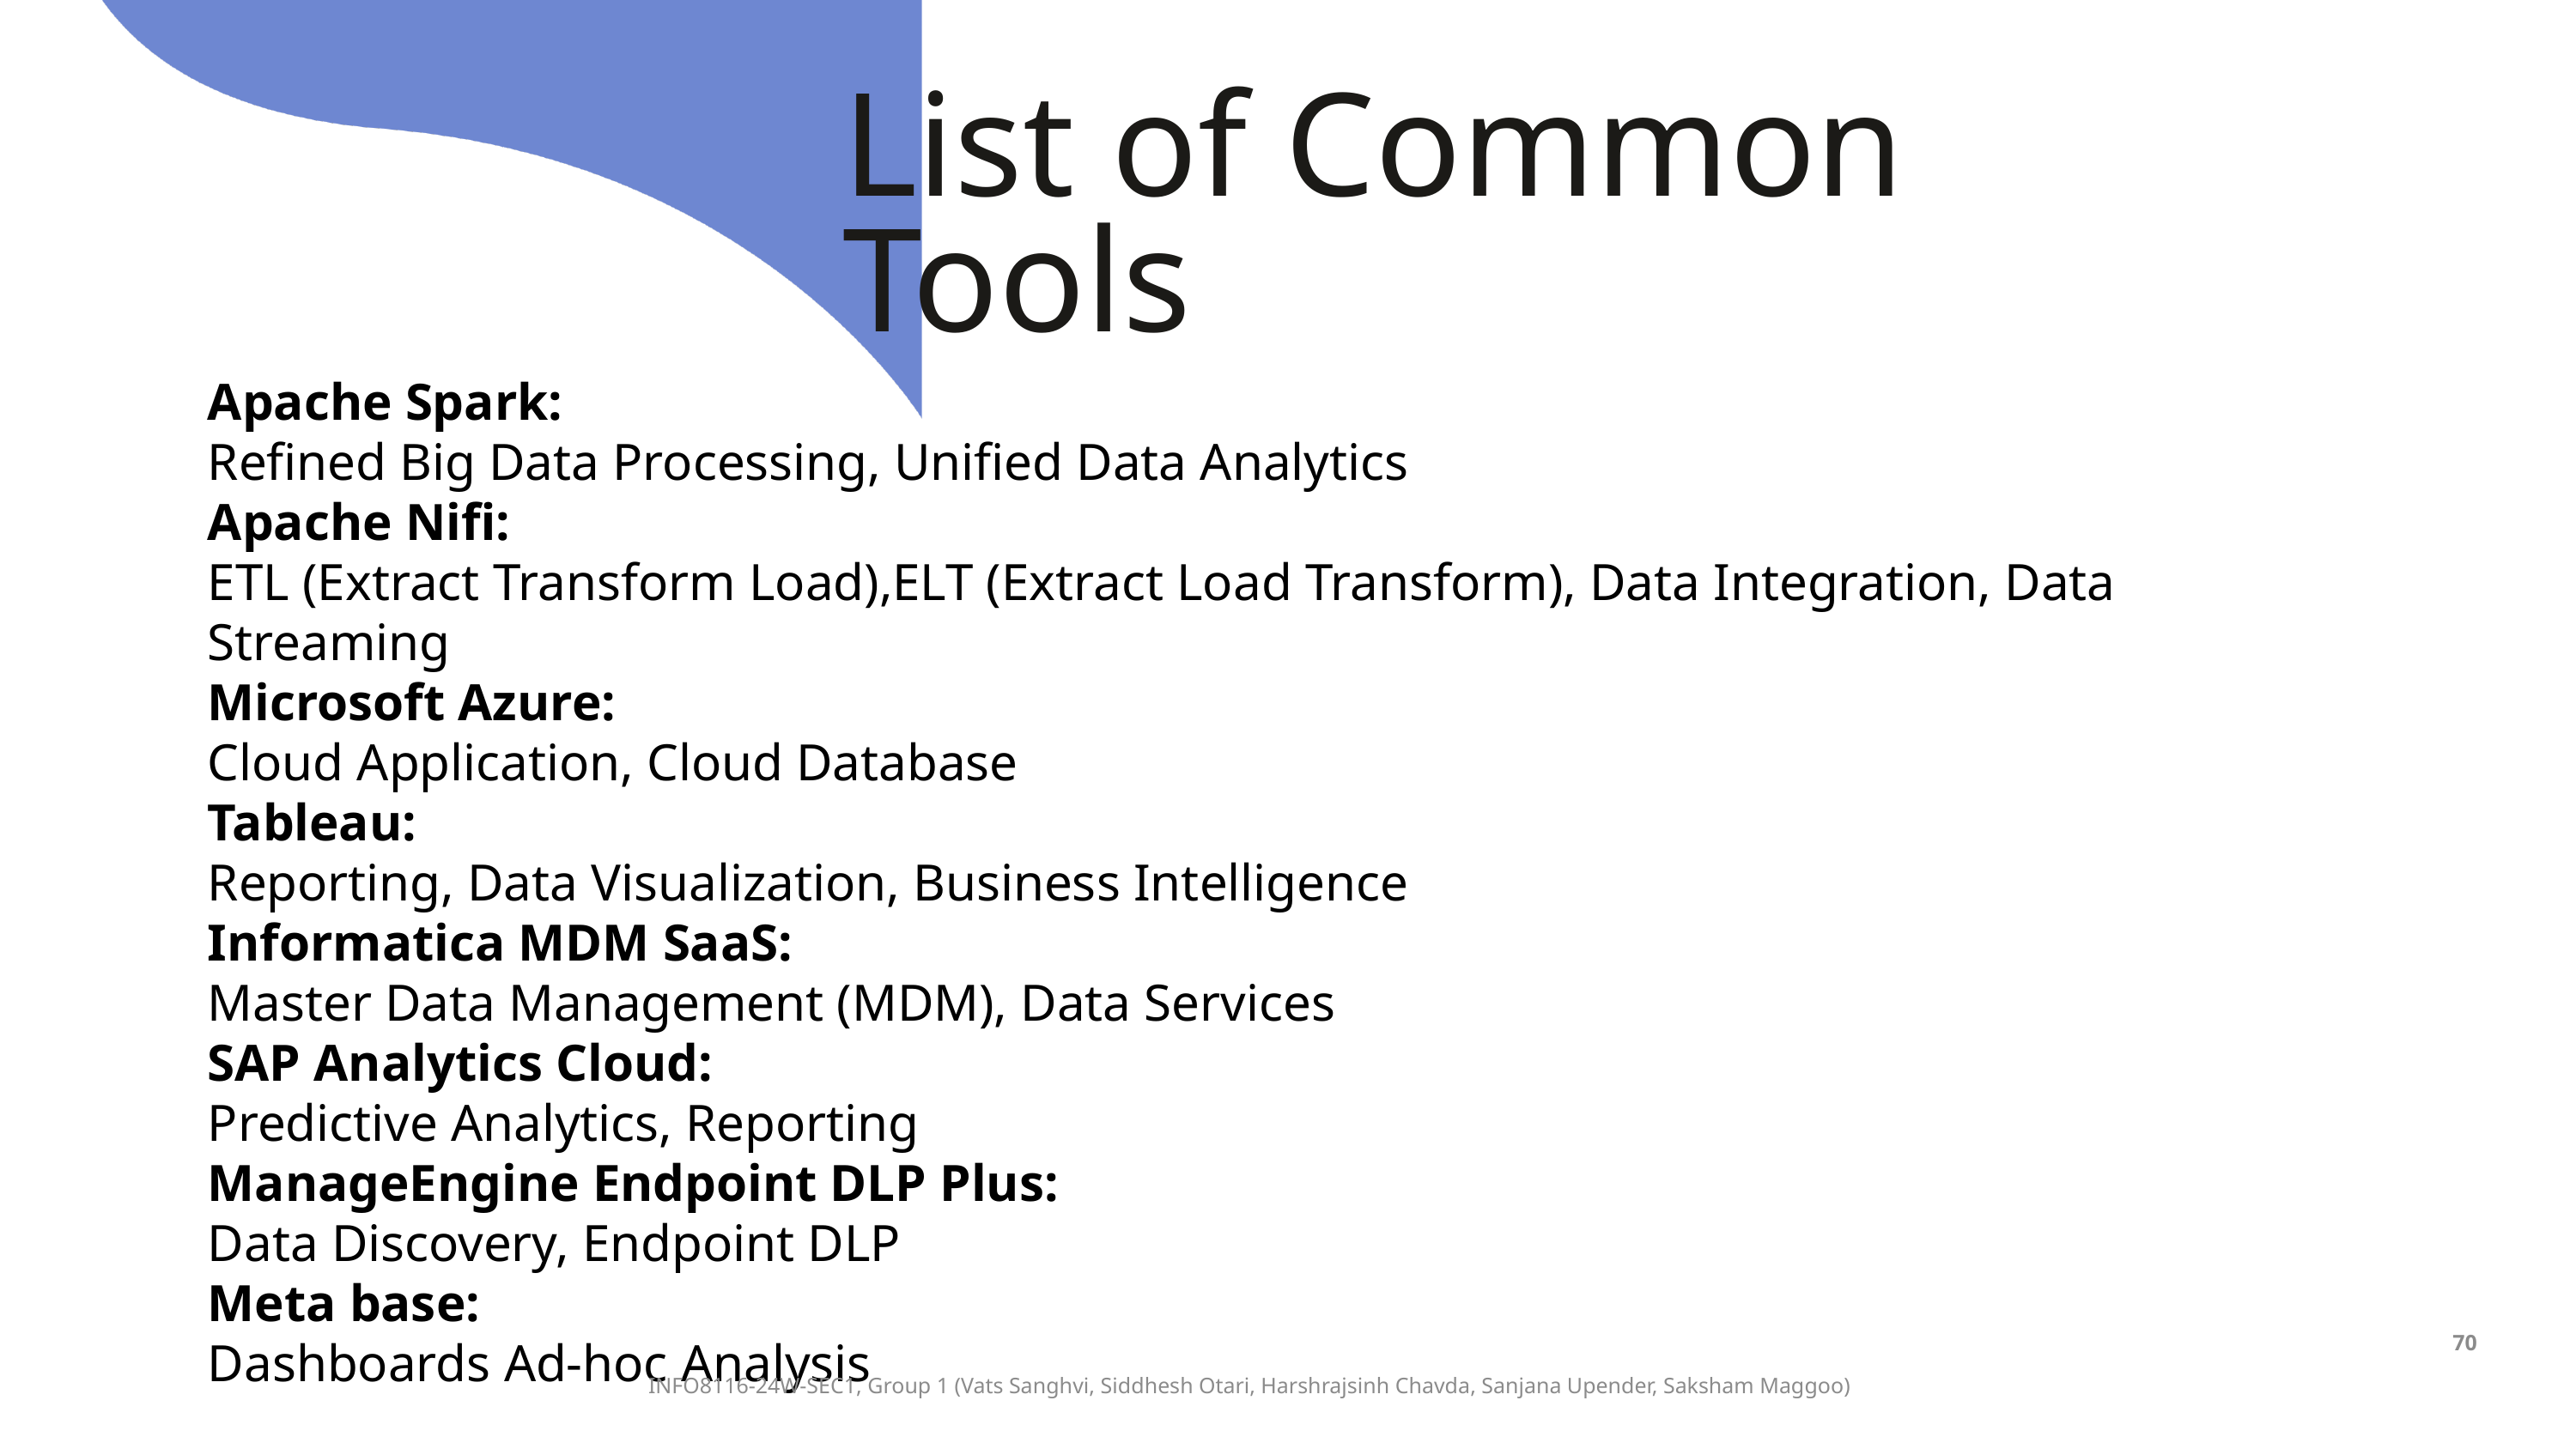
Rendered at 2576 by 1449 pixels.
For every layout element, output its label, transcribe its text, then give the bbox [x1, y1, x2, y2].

text_box List of Common Tools [842, 88, 2291, 361]
text_box [0, 0, 922, 419]
text_box INFO8116-24W-SEC1, Group 1 (Vats Sanghvi, Siddhesh Otari, Harshrajsinh Chavda, Sanjana Upender, Saksham Maggoo) [579, 1359, 1922, 1411]
text_box Apache Spark: Refined Big Data Processing, Unified Data Analytics Apache Nifi: ETL (Extract Transform Load),ELT (Extract Load Transform), Data Integration, Data Streaming Microsoft Azure: Cloud Application, Cloud Database Tableau: Reporting, Data Visualization, Business Intelligence Informatica MDM SaaS: Master Data Management (MDM), Data Services SAP Analytics Cloud: Predictive Analytics, Reporting ManageEngine Endpoint DLP Plus: Data Discovery, Endpoint DLP Meta base: Dashboards Ad-hoc Analysis [207, 370, 2220, 1449]
slide_number 70 [2350, 1269, 2490, 1419]
